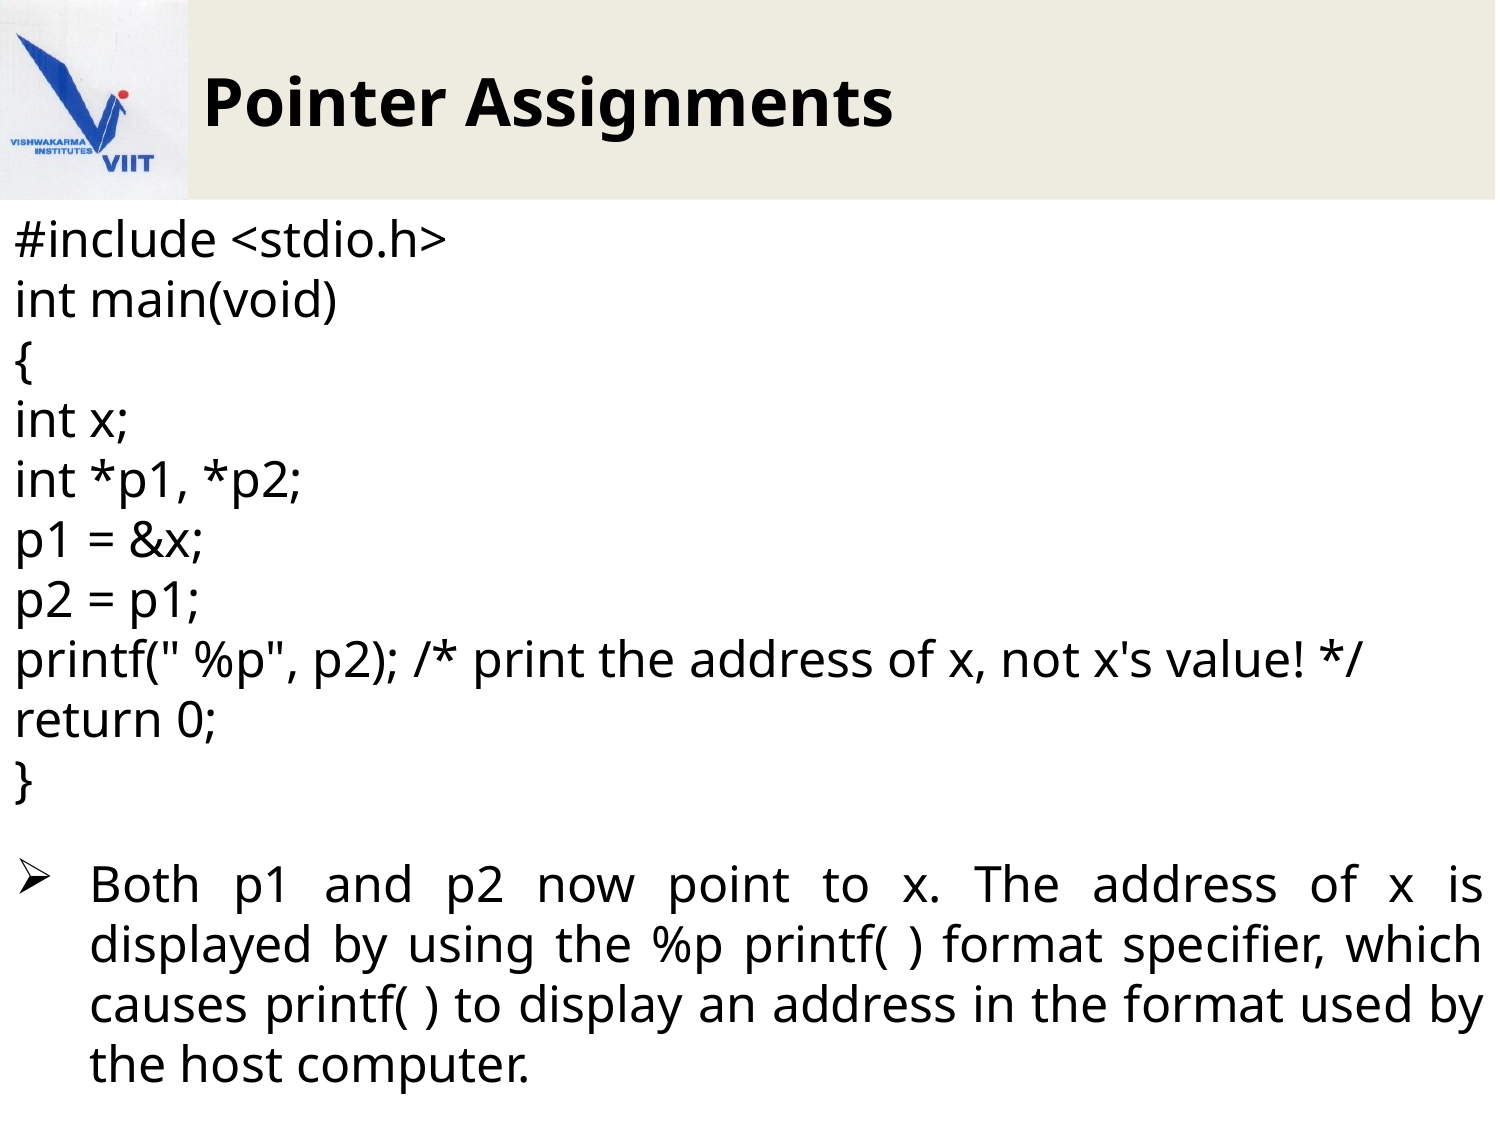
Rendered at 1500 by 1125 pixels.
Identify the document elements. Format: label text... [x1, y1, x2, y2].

picture [0, 0, 188, 200]
text_box Pointer Assignments [189, 0, 1496, 199]
text_box #include <stdio.h> int main(void) { int x; int *p1, *p2; p1 = &x; p2 = p1; printf(" %p", p2); /* print the address of x, not x's value! */ return 0; } Both p1 and p2 now point to x. The address of x is displayed by using the %p printf( ) format specifier, which causes printf( ) to display an address in the format used by the host computer. [0, 199, 1500, 1038]
